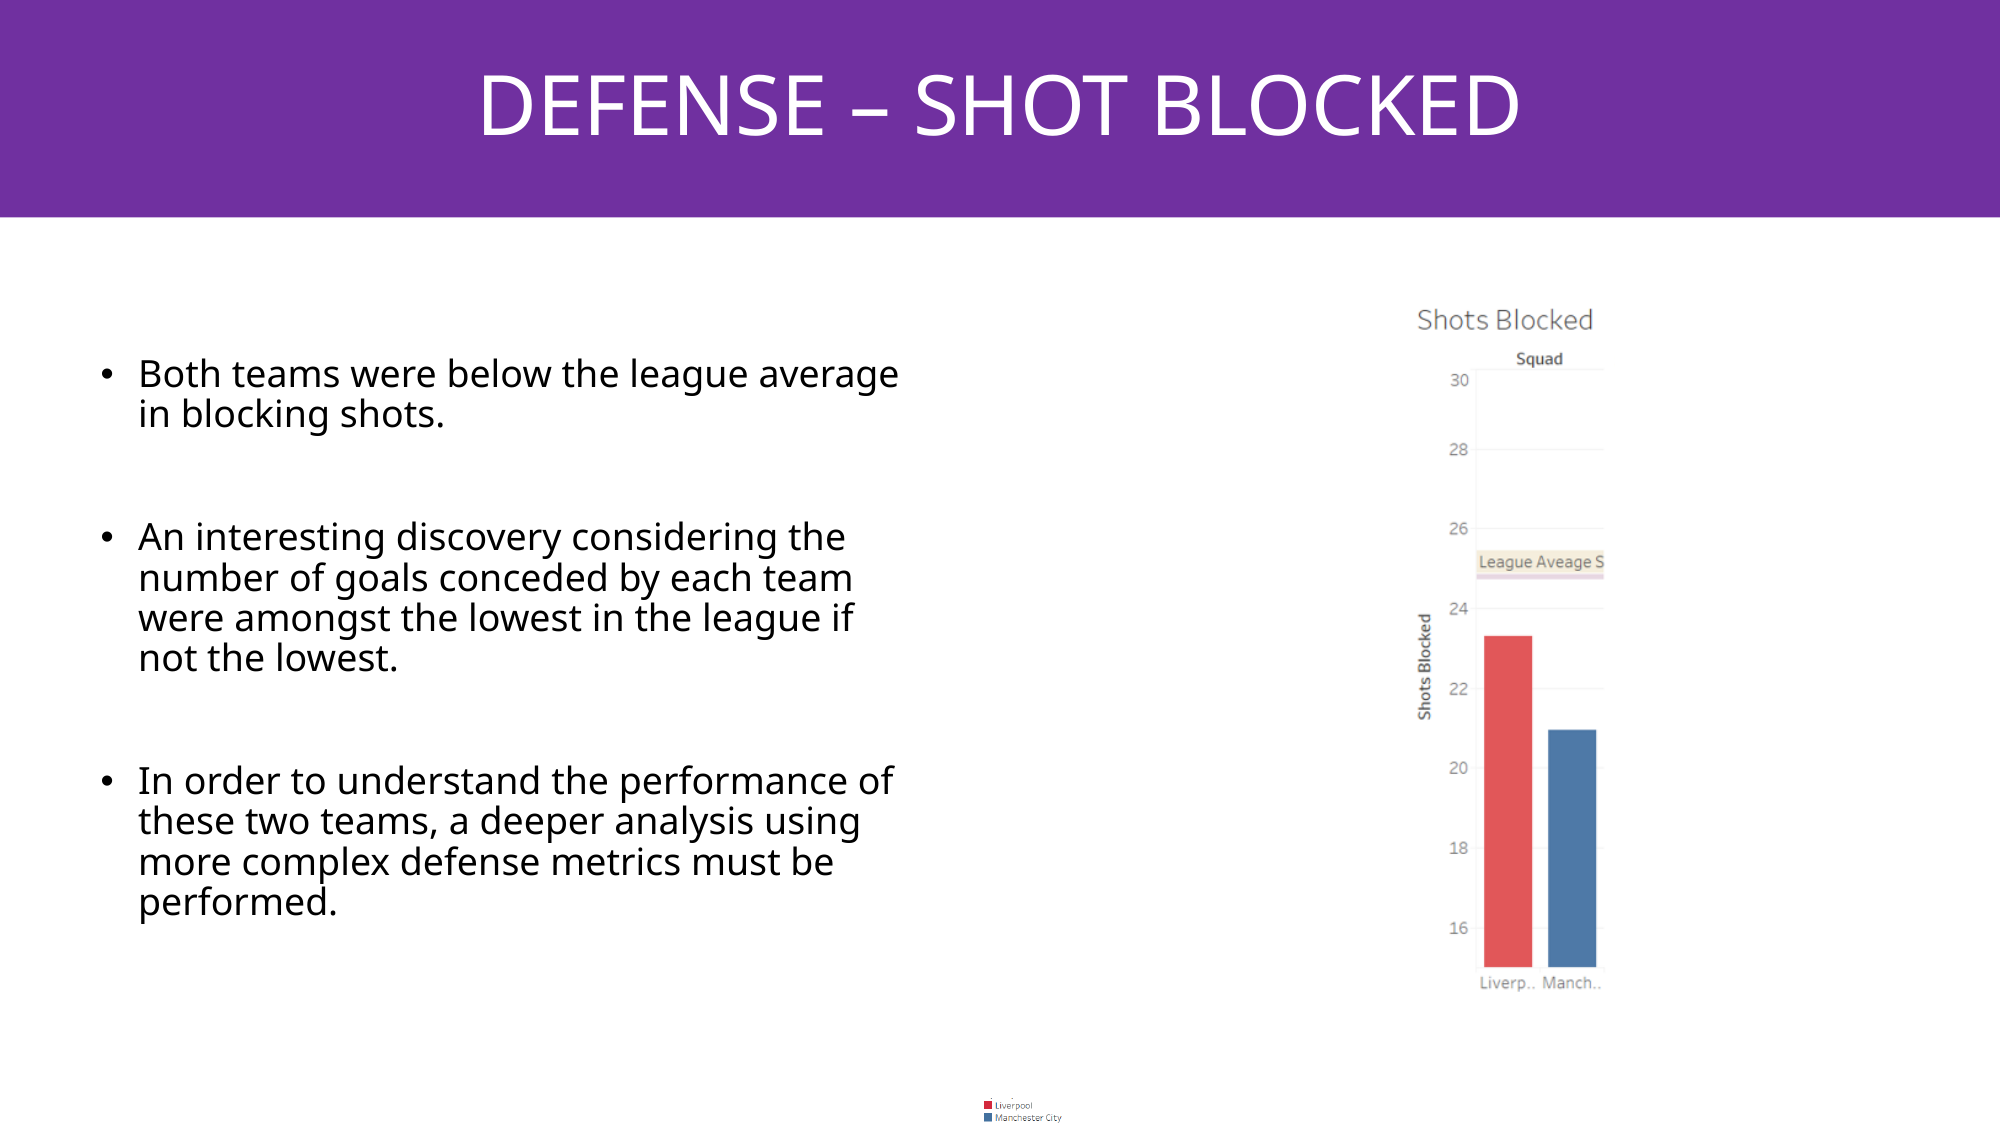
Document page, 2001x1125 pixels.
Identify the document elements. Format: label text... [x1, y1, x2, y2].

picture [982, 1098, 1078, 1125]
list Both teams were below the league average in blocking shots. An interesting discovery considering the number of goals conceded by each team were amongst the lowest in the league if not the lowest. In order to understand the performance of these two teams, a deeper analysis using more complex defense metrics must be performed. [85, 281, 936, 1035]
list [1412, 299, 1615, 1014]
title DEFENSE – SHOT BLOCKED [0, 0, 2000, 218]
